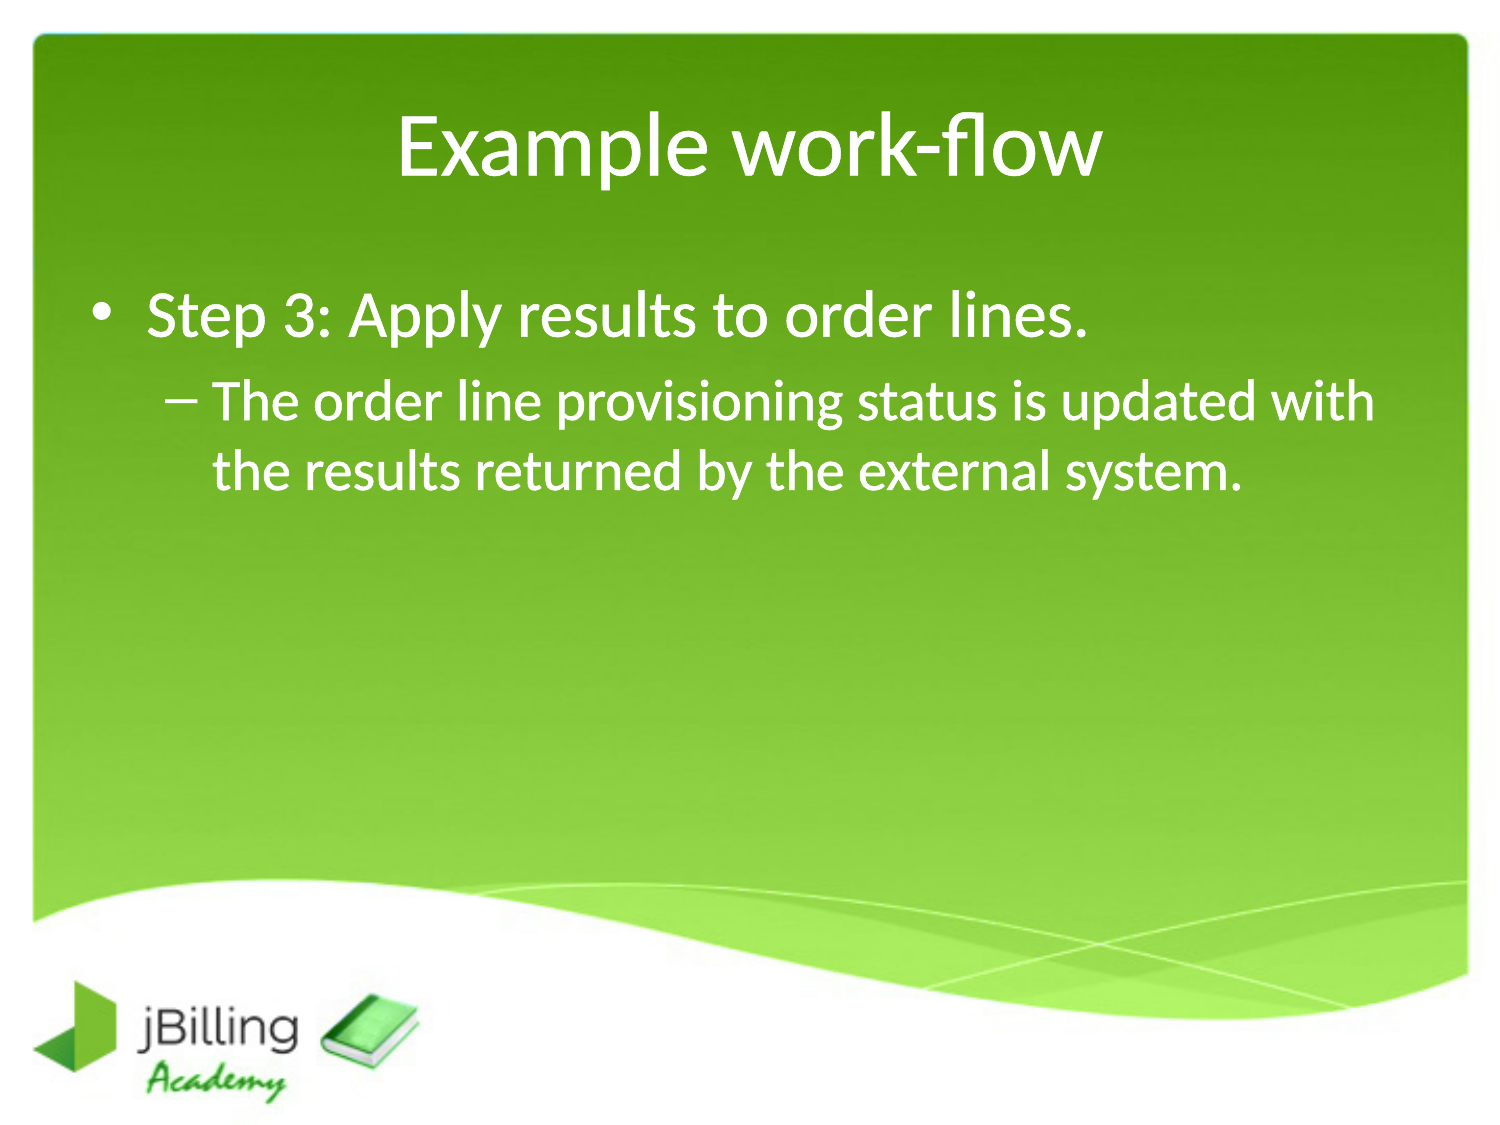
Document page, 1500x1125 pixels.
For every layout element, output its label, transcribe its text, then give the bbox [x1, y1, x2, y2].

picture [0, 0, 1500, 1125]
list Step 3: Apply results to order lines. The order line provisioning status is updated with the results returned by the external system. [75, 262, 1425, 1005]
title Example work-flow [75, 45, 1425, 233]
